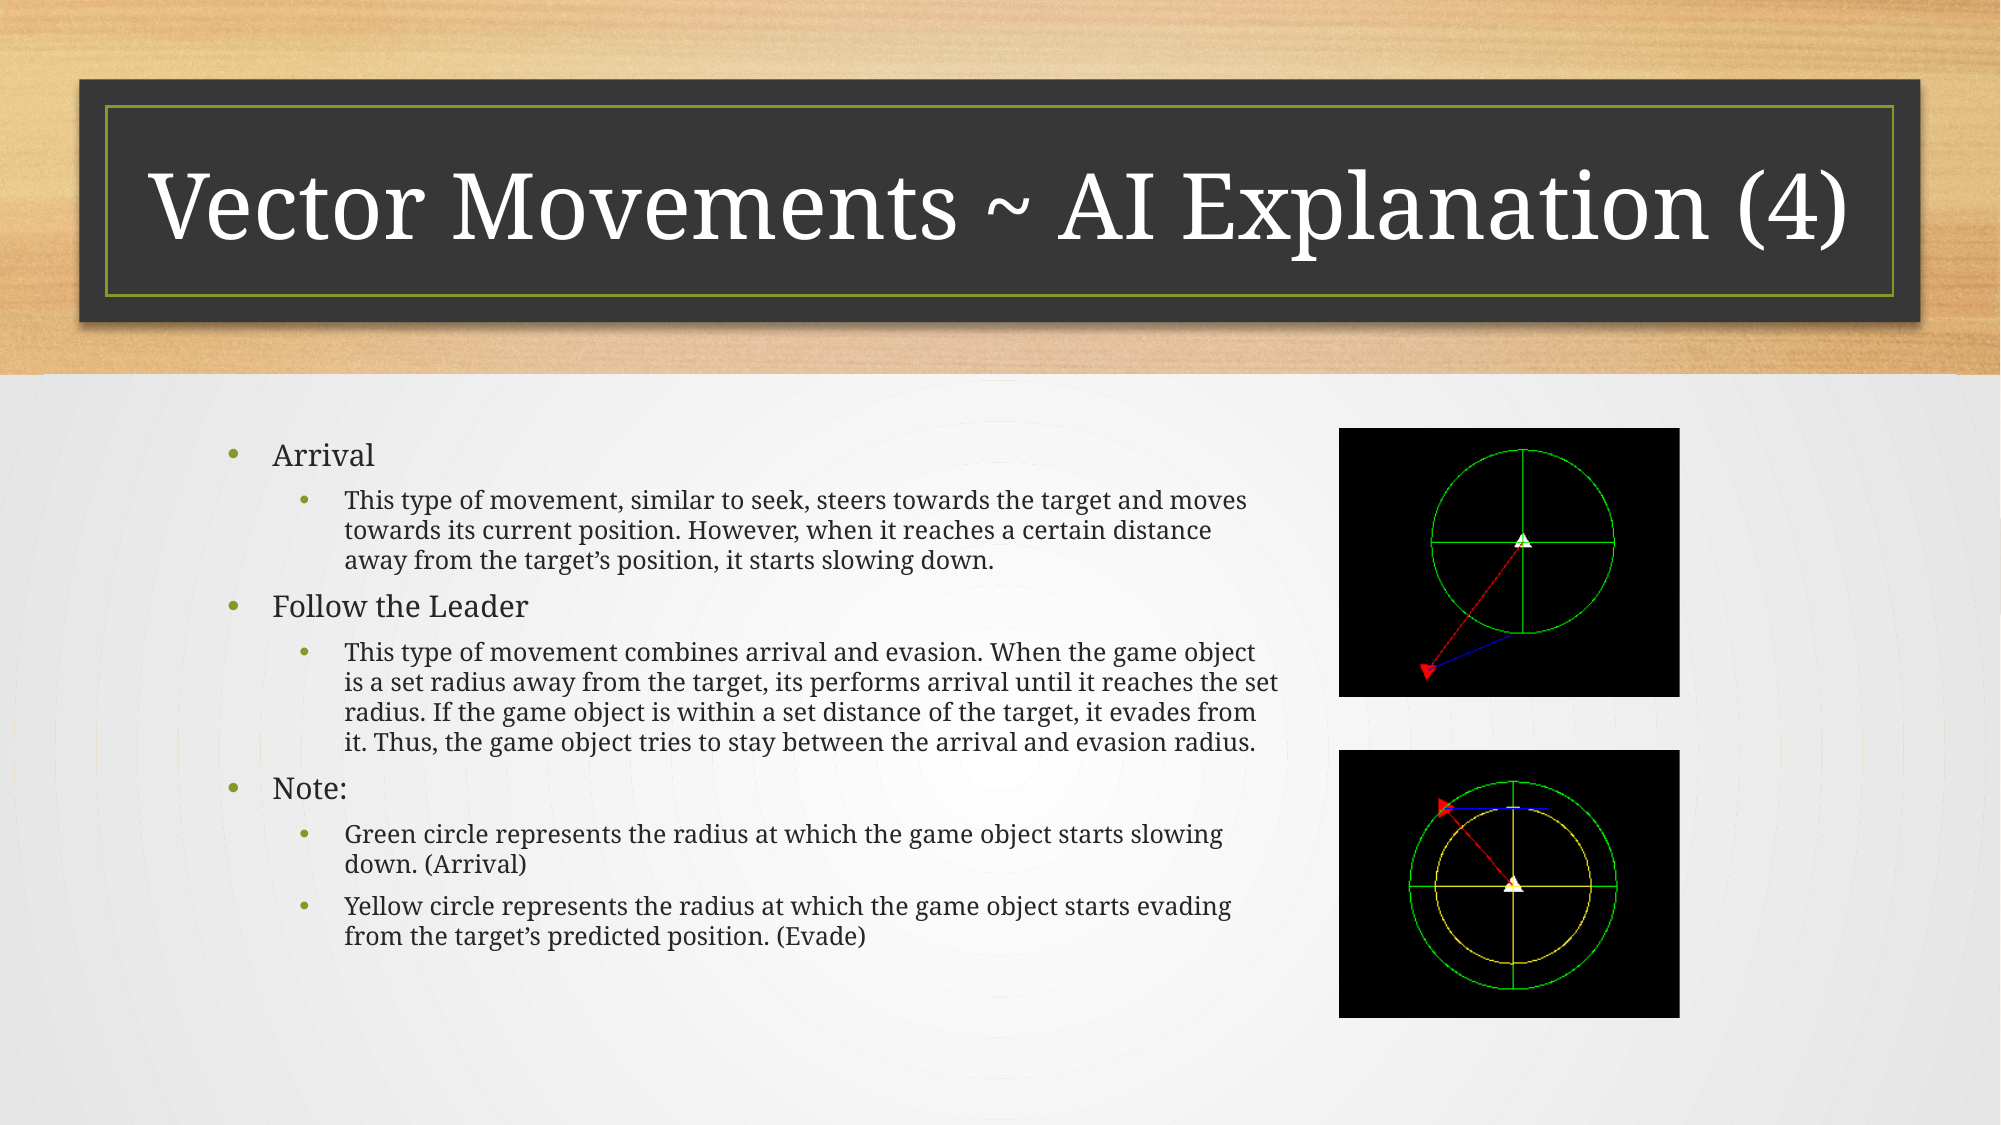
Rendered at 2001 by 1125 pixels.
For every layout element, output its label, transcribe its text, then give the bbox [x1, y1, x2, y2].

text_box [106, 106, 1894, 296]
picture [1338, 428, 1680, 697]
text_box [78, 78, 1922, 323]
picture [1338, 749, 1680, 1018]
text_box [0, 374, 2000, 1125]
text_box [0, 0, 2000, 374]
list Arrival This type of movement, similar to seek, steers towards the target and moves towards its current position. However, when it reaches a certain distance away from the target’s position, it starts slowing down. Follow the Leader This type of movement combines arrival and evasion. When the game object is a set radius away from the target, its performs arrival until it reaches the set radius. If the game object is within a set distance of the target, it evades from it. Thus, the game object tries to stay between the arrival and evasion radius. Note: Green circle represents the radius at which the game object starts slowing down. (Arrival) Yellow circle represents the radius at which the game object starts evading from the target’s predicted position. (Evade) [212, 428, 1297, 964]
